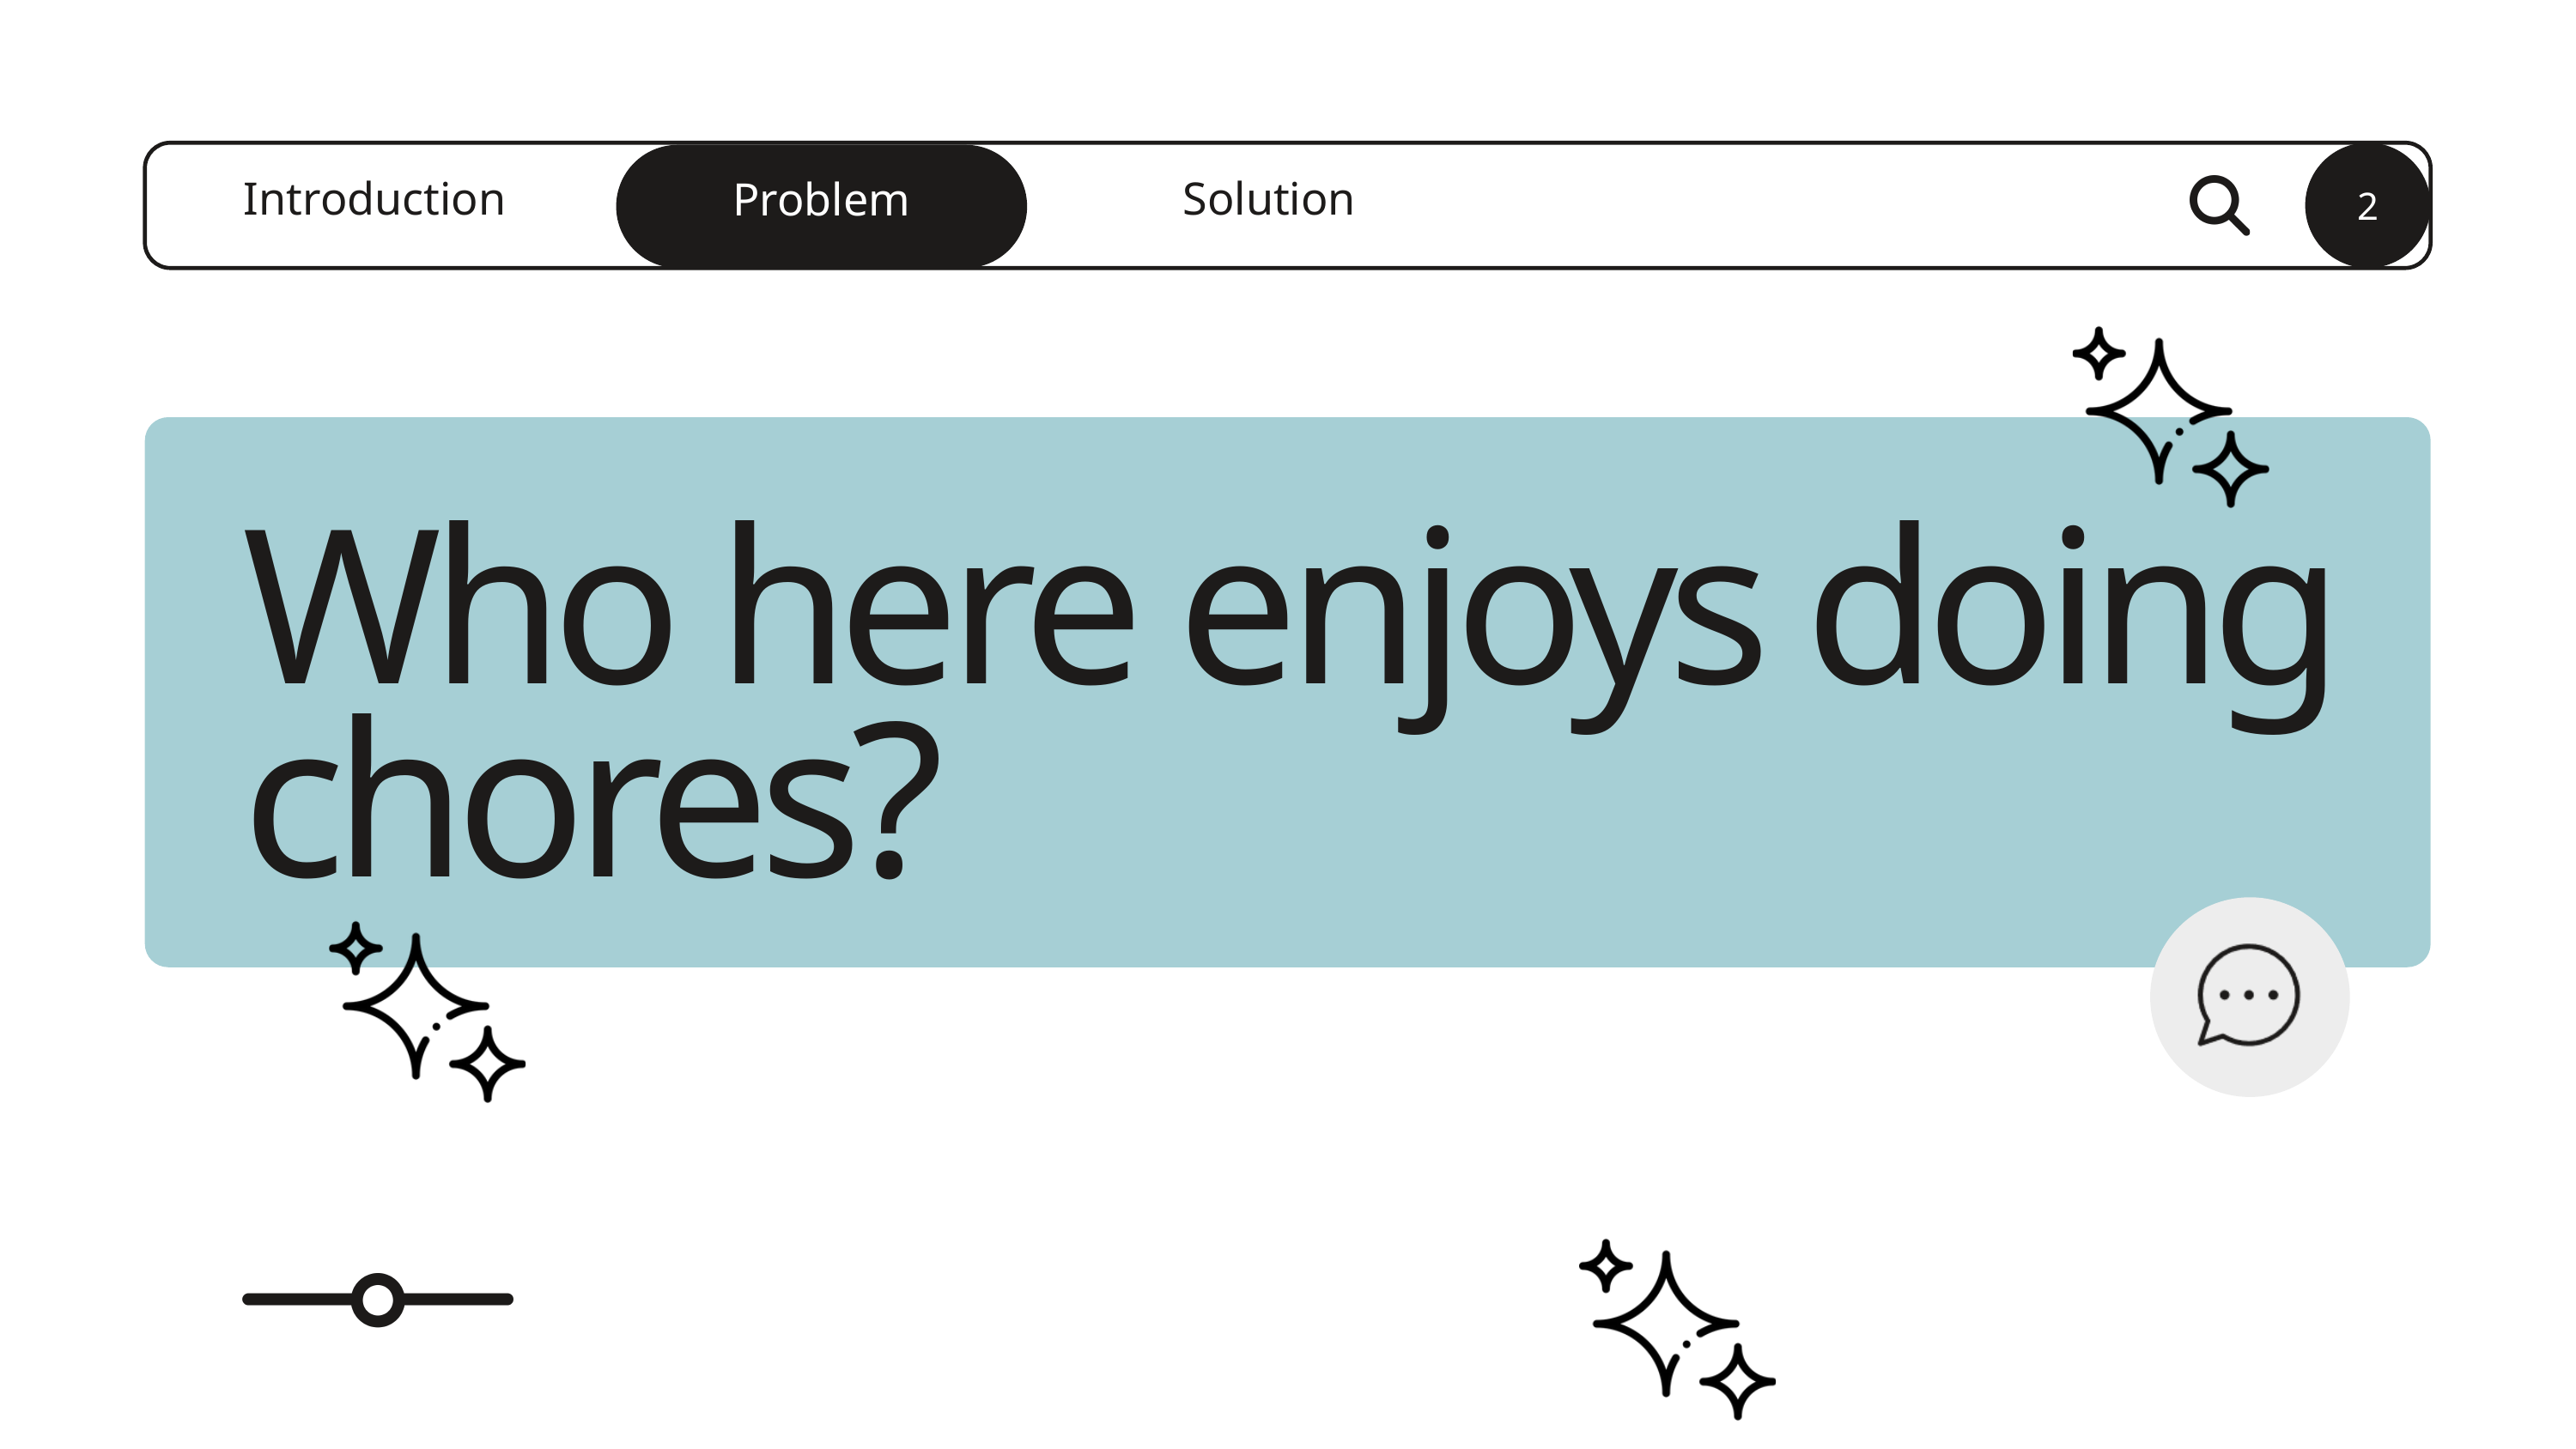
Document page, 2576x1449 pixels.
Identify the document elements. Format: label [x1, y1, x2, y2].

text_box [1063, 152, 1475, 258]
text_box [2072, 318, 2269, 415]
text_box [1579, 1231, 1777, 1428]
text_box [144, 142, 2304, 269]
text_box [242, 1273, 513, 1330]
text_box [616, 144, 1028, 269]
text_box [329, 977, 526, 1111]
text_box [2149, 897, 2350, 1098]
text_box [144, 416, 2431, 967]
text_box [2305, 142, 2431, 269]
text_box [173, 152, 578, 258]
